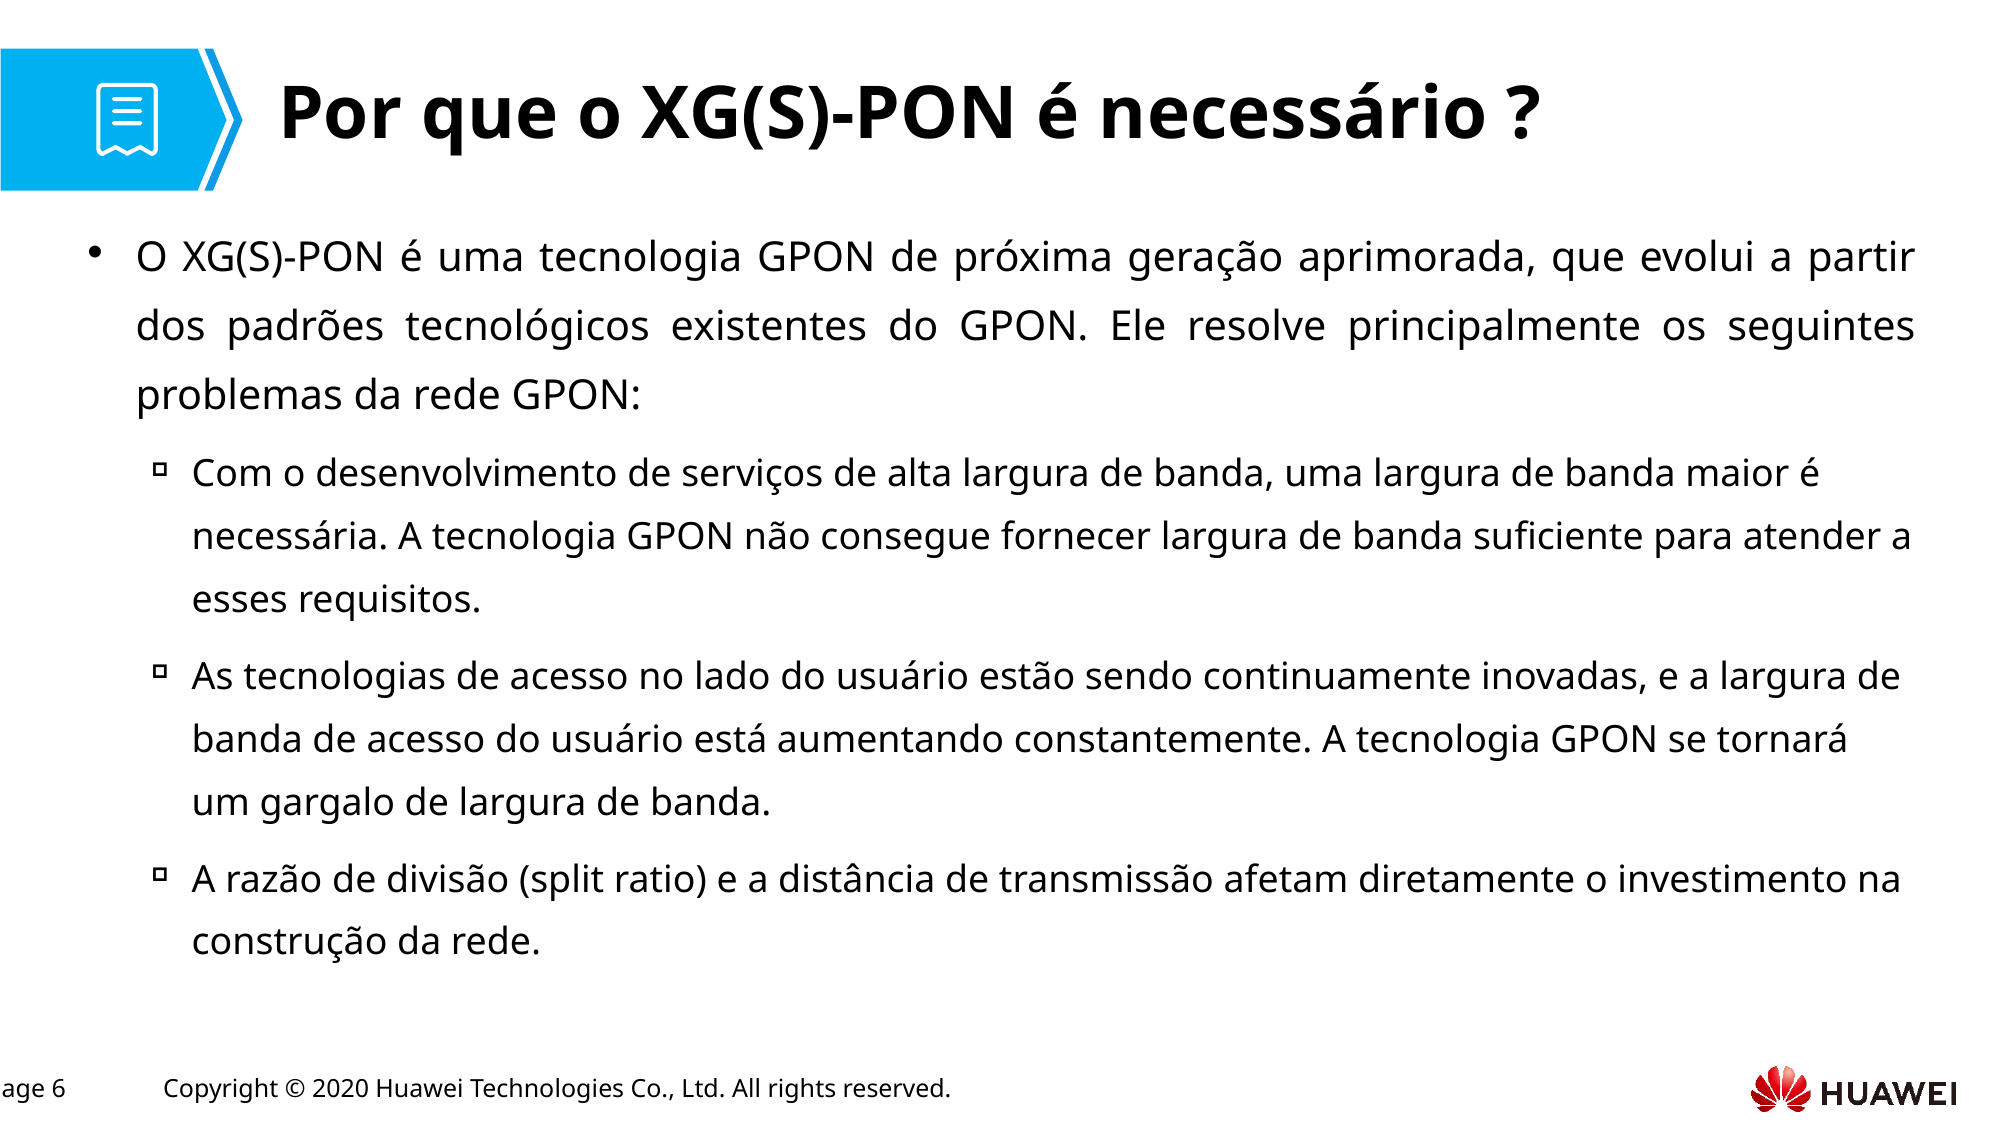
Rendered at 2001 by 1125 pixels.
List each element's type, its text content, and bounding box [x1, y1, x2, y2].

title Por que o XG(S)-PON é necessário ? [261, 67, 1875, 173]
list O XG(S)-PON é uma tecnologia GPON de próxima geração aprimorada, que evolui a partir dos padrões tecnológicos existentes do GPON. Ele resolve principalmente os seguintes problemas da rede GPON: Com o desenvolvimento de serviços de alta largura de banda, uma largura de banda maior é necessária. A tecnologia GPON não consegue fornecer largura de banda suficiente para atender a esses requisitos. As tecnologias de acesso no lado do usuário estão sendo continuamente inovadas, e a largura de banda de acesso do usuário está aumentando constantemente. A tecnologia GPON se tornará um gargalo de largura de banda. A razão de divisão (split ratio) e a distância de transmissão afetam diretamente o investimento na construção da rede. [73, 203, 1930, 972]
picture [1751, 1066, 1956, 1112]
